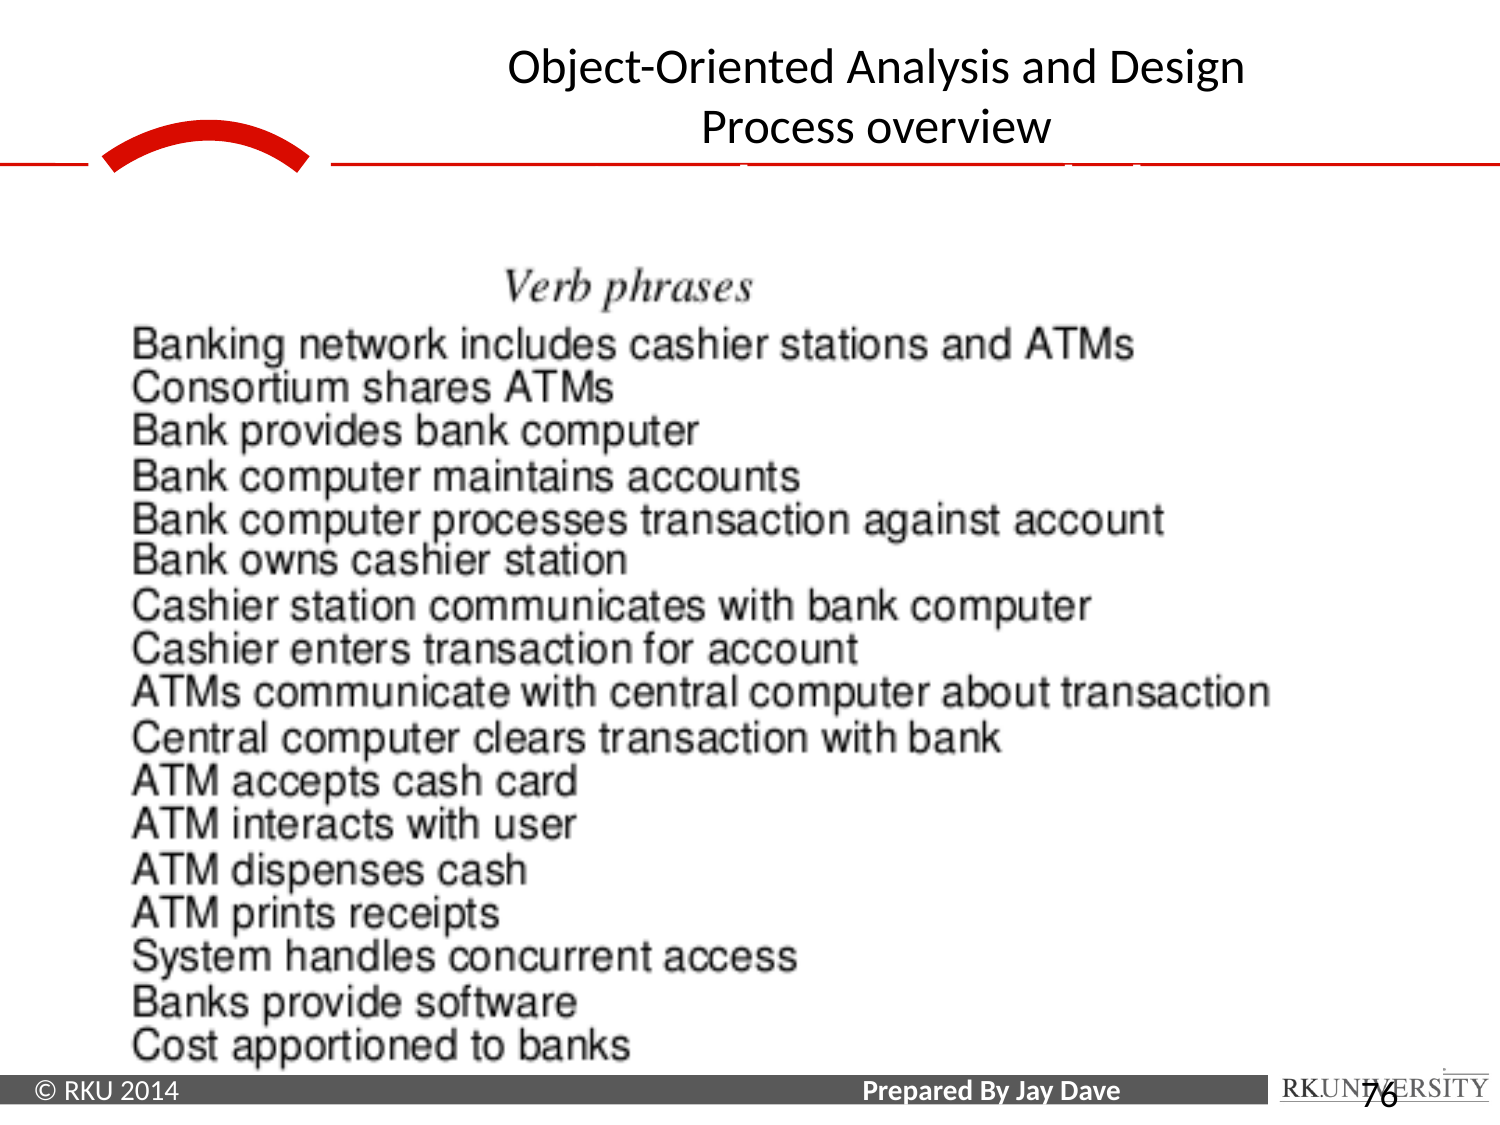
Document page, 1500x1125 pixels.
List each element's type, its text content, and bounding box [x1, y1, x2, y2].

slide_number 76 [1345, 1062, 1467, 1108]
text_box Domain Class Model [74, 137, 1425, 220]
picture [1268, 963, 1500, 1125]
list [57, 262, 1443, 1076]
